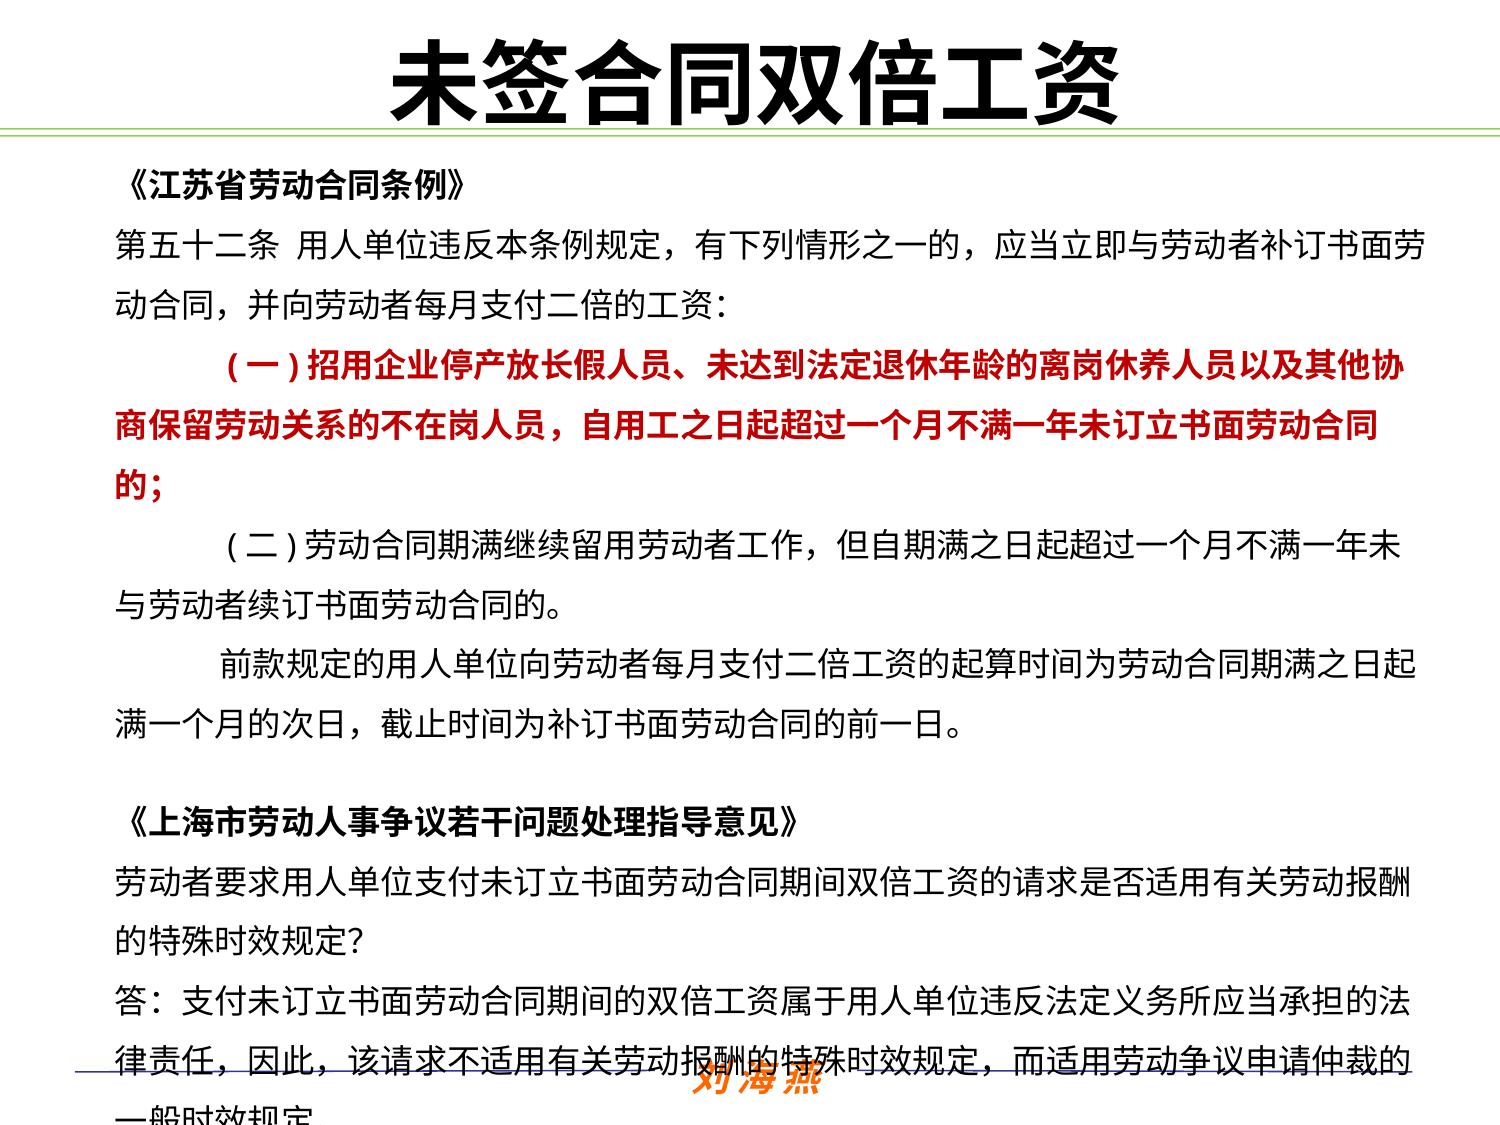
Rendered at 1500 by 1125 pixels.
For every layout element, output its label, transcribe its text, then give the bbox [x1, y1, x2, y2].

text_box 《江苏省劳动合同条例》 第五十二条 用人单位违反本条例规定，有下列情形之一的，应当立即与劳动者补订书面劳动合同，并向劳动者每月支付二倍的工资： (一)招用企业停产放长假人员、未达到法定退休年龄的离岗休养人员以及其他协商保留劳动关系的不在岗人员，自用工之日起超过一个月不满一年未订立书面劳动合同的； (二)劳动合同期满继续留用劳动者工作，但自期满之日起超过一个月不满一年未与劳动者续订书面劳动合同的。 前款规定的用人单位向劳动者每月支付二倍工资的起算时间为劳动合同期满之日起满一个月的次日，截止时间为补订书面劳动合同的前一日。 《上海市劳动人事争议若干问题处理指导意见》 劳动者要求用人单位支付未订立书面劳动合同期间双倍工资的请求是否适用有关劳动报酬的特殊时效规定？ 答：支付未订立书面劳动合同期间的双倍工资属于用人单位违反法定义务所应当承担的法律责任，因此，该请求不适用有关劳动报酬的特殊时效规定，而适用劳动争议申请仲裁的一般时效规定。 [100, 137, 1447, 1125]
title 未签合同双倍工资 [64, 0, 1448, 162]
